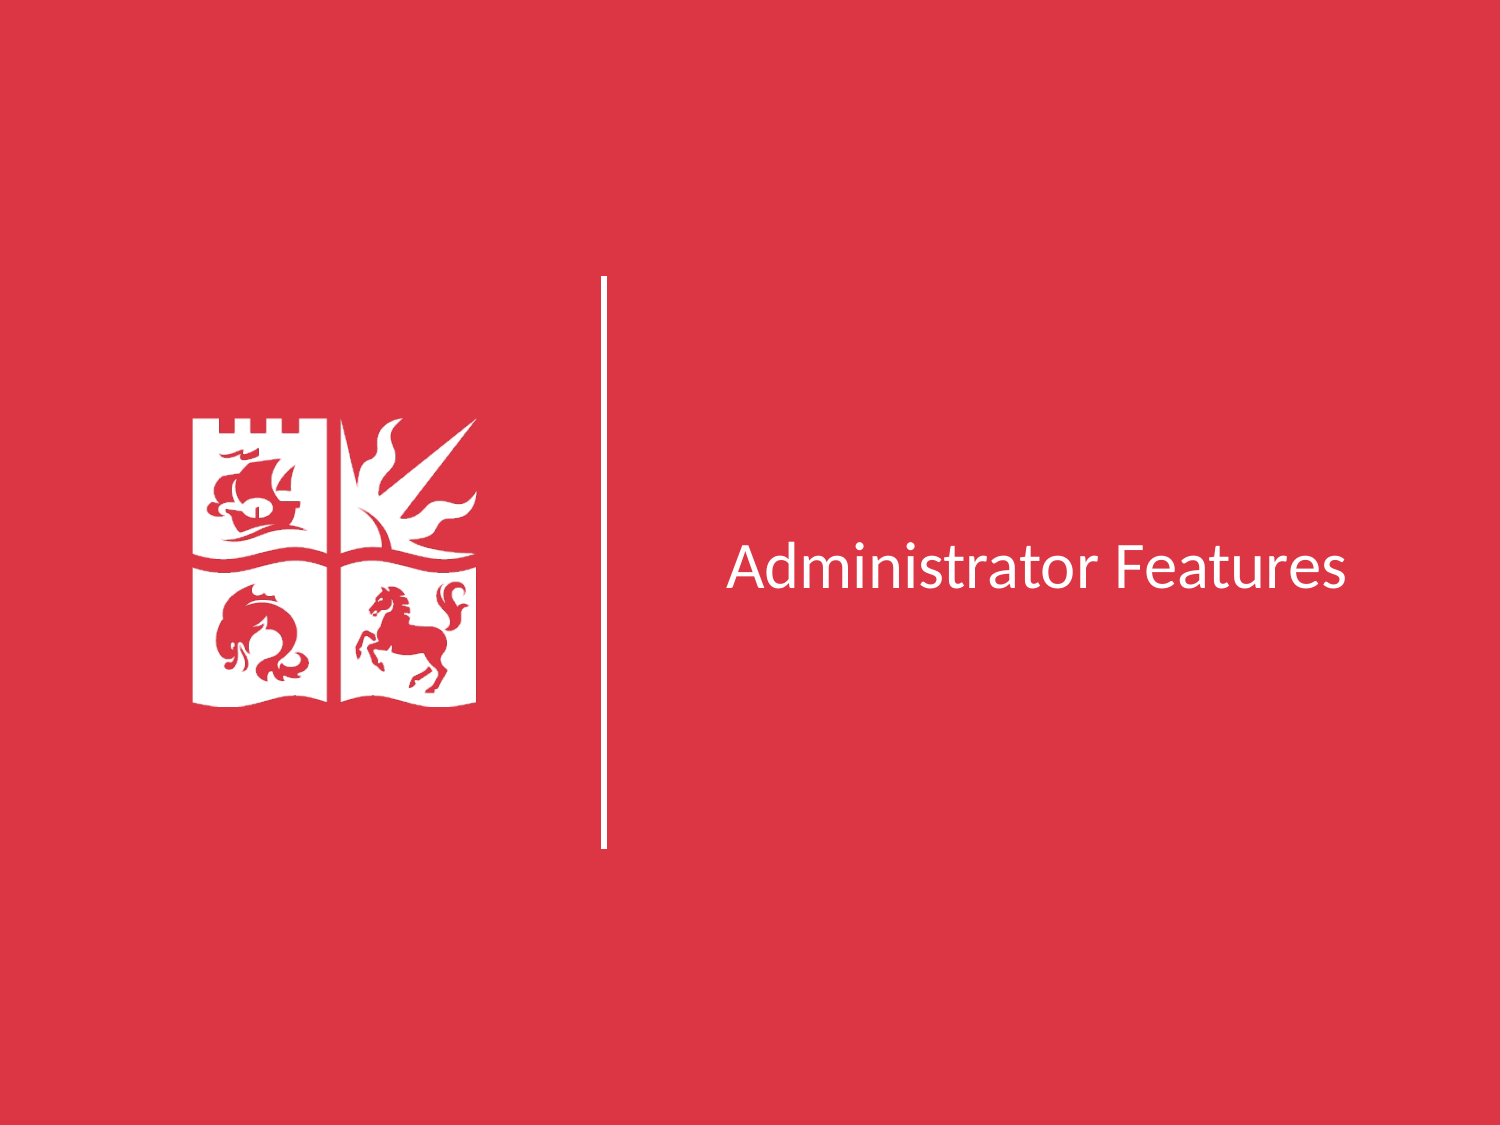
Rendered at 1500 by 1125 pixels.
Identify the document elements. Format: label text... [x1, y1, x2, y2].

text_box Administrator Features [711, 514, 1376, 610]
picture [192, 418, 483, 707]
